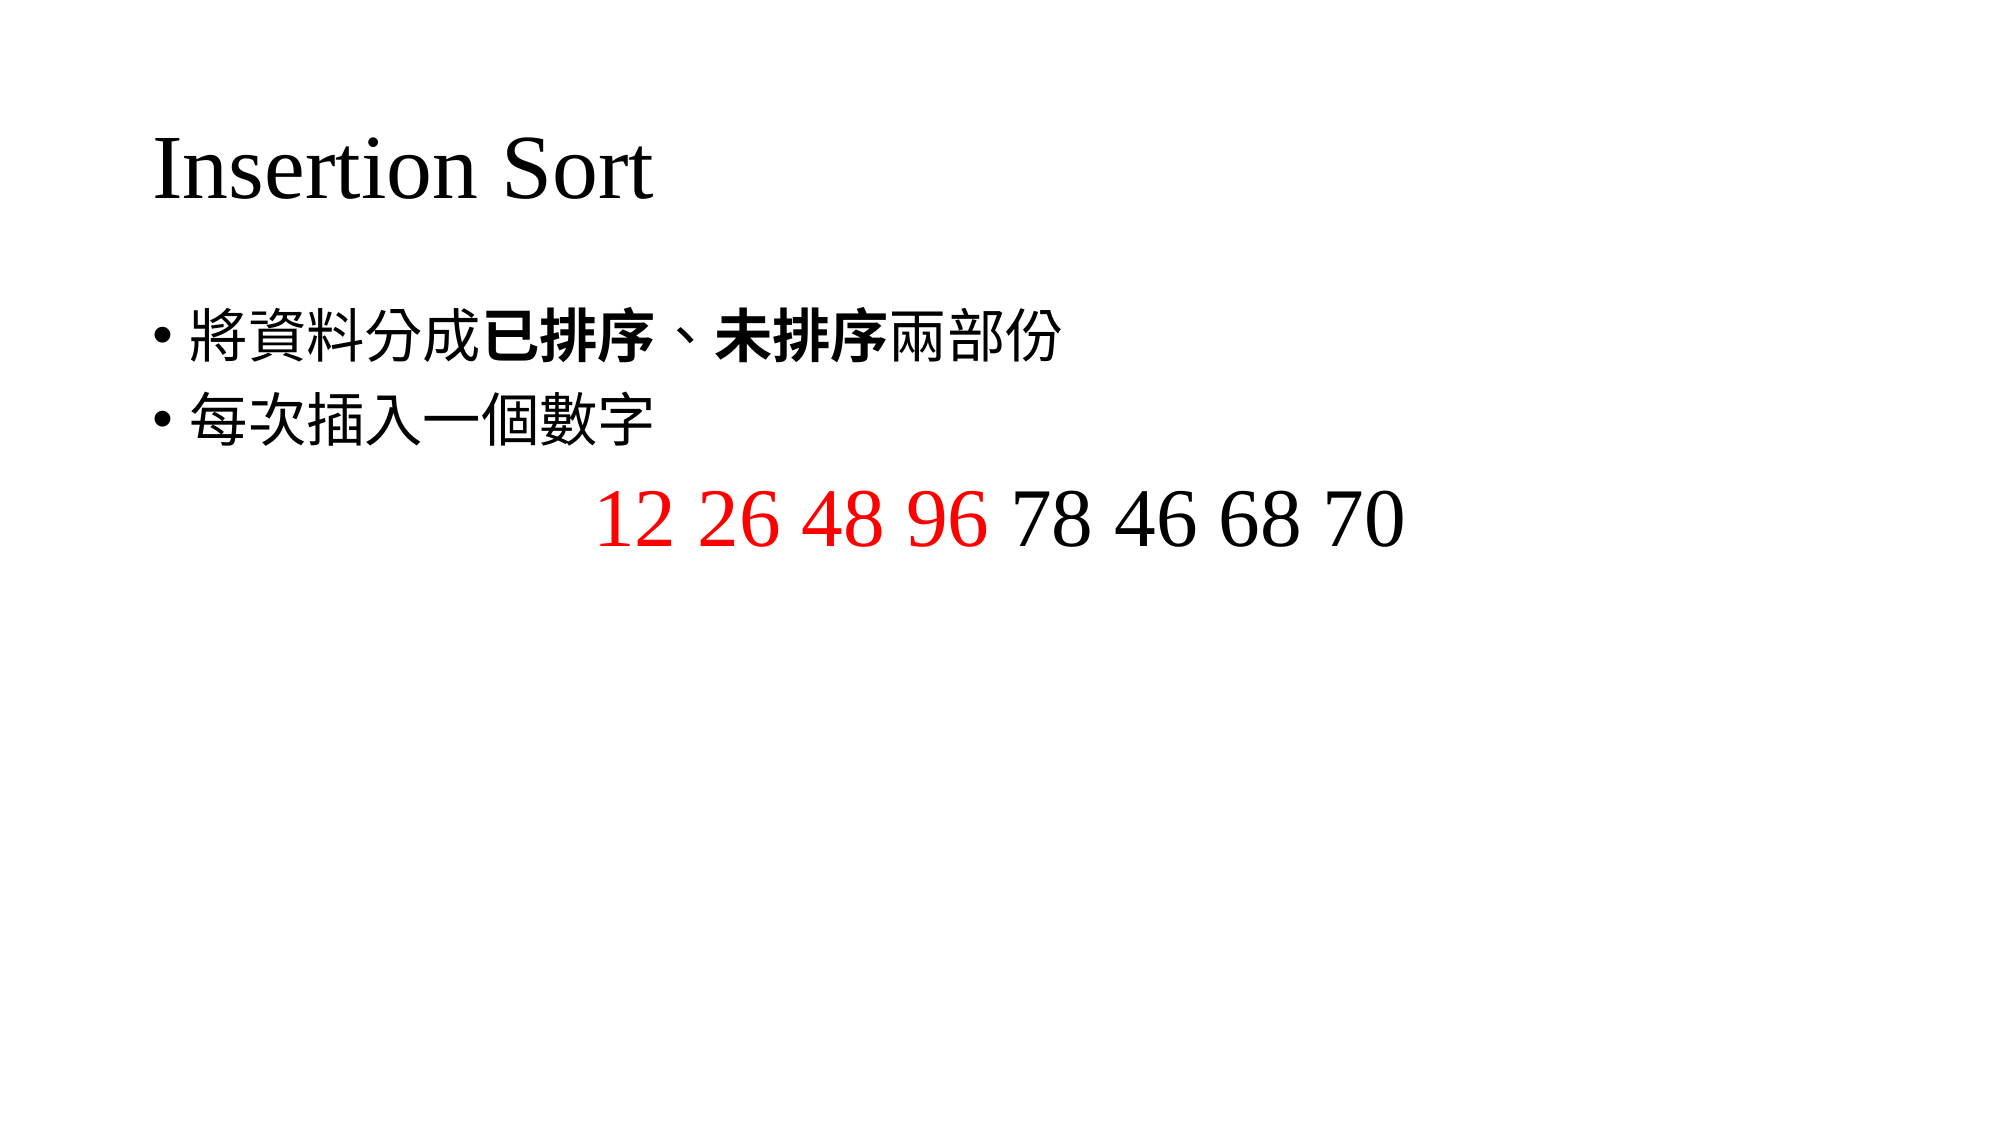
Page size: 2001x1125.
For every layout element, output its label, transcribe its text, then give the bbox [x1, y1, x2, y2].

title Insertion Sort [137, 59, 1863, 278]
list 將資料分成已排序、未排序兩部份 每次插入一個數字 12 26 48 96 78 46 68 70 [137, 299, 1863, 1014]
